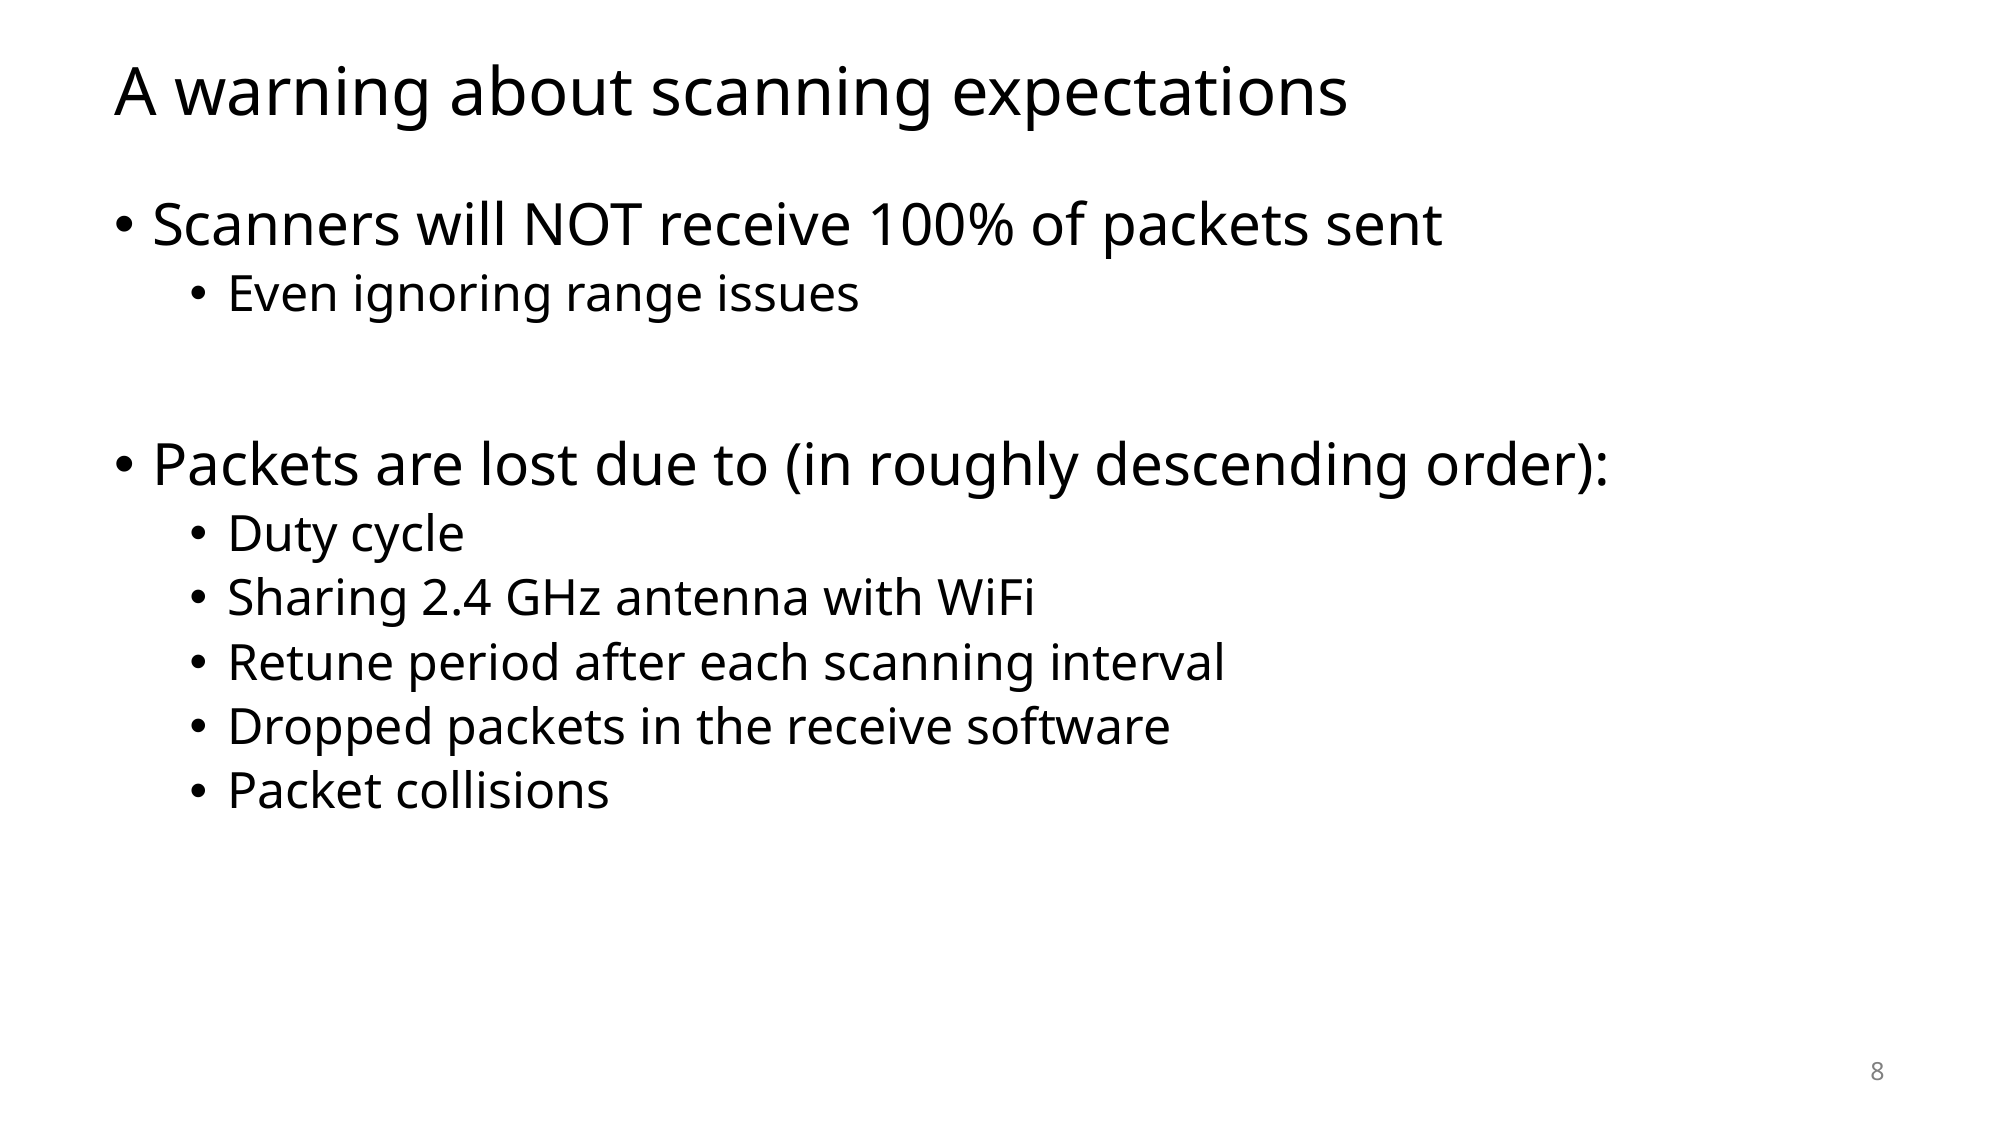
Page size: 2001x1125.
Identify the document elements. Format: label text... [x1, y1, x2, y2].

title A warning about scanning expectations [99, 37, 1900, 150]
slide_number 8 [1749, 1042, 1900, 1103]
list Scanners will NOT receive 100% of packets sent Even ignoring range issues Packets are lost due to (in roughly descending order): Duty cycle Sharing 2.4 GHz antenna with WiFi Retune period after each scanning interval Dropped packets in the receive software Packet collisions [99, 187, 1900, 1013]
